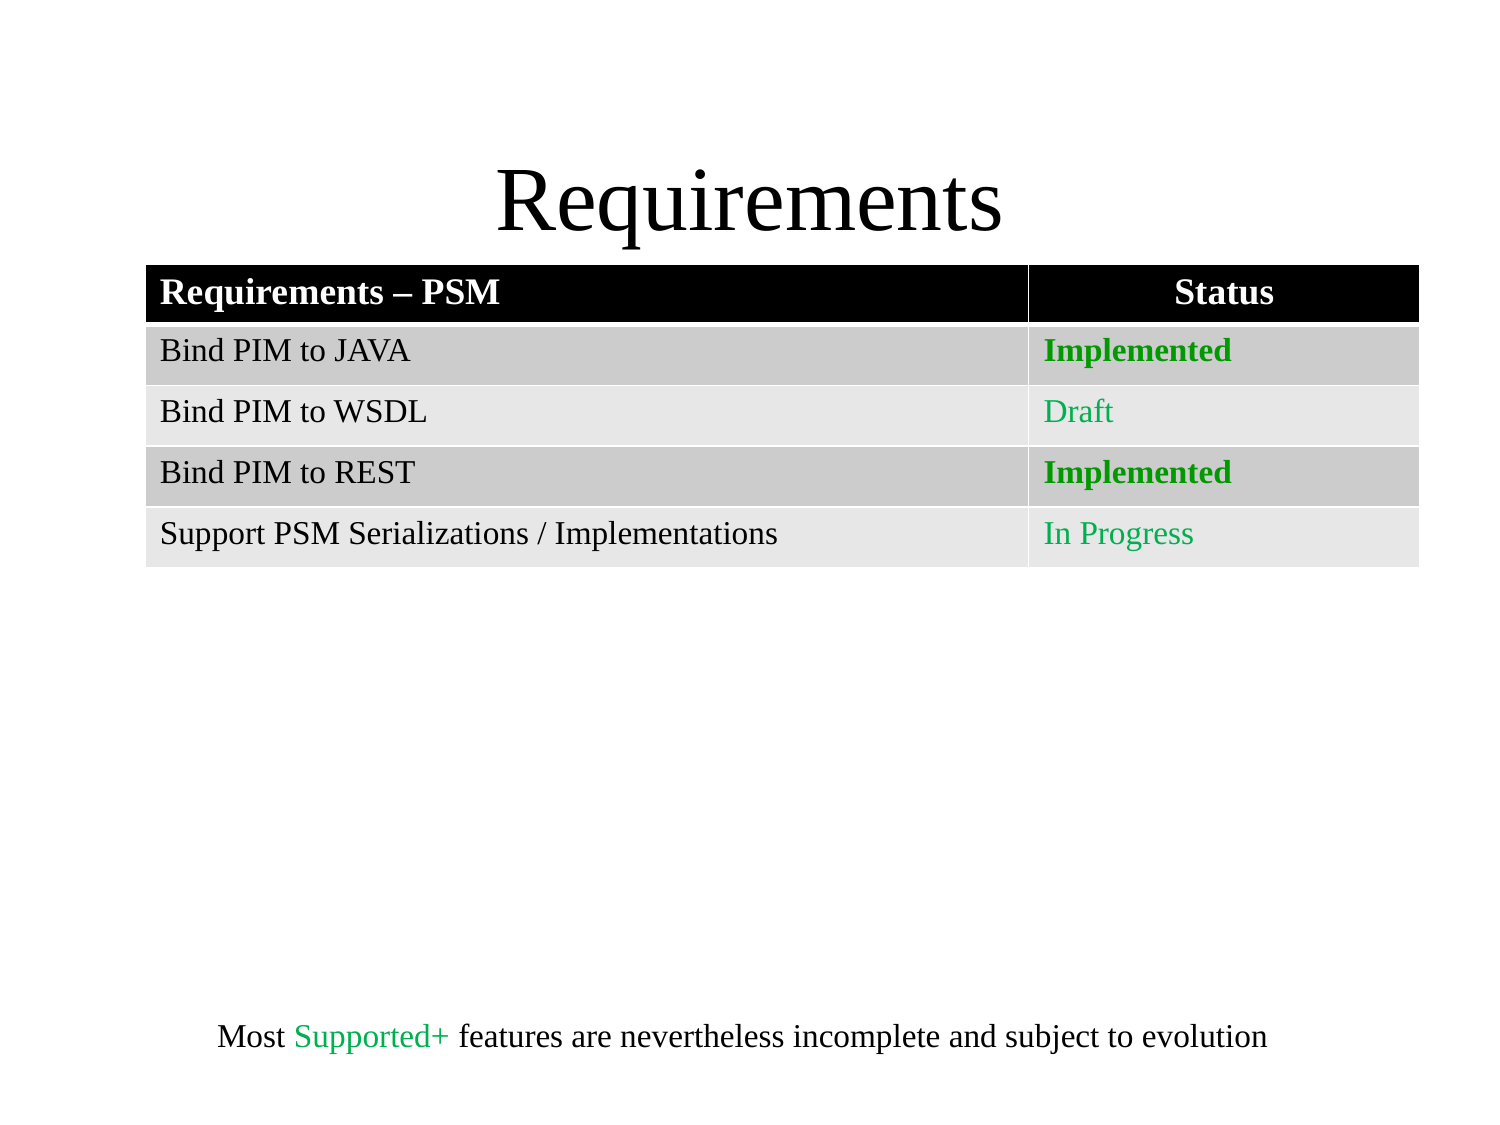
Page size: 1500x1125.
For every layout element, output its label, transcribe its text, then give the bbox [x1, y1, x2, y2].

table_cell Implemented [1029, 327, 1419, 385]
table_header Requirements – PSM [146, 265, 1028, 322]
table_header Status [1029, 265, 1419, 322]
title Requirements [112, 99, 1388, 288]
text_box Most Supported+ features are nevertheless incomplete and subject to evolution [144, 1006, 1342, 1062]
table_cell Bind PIM to REST [146, 447, 1028, 506]
table_cell Bind PIM to WSDL [146, 386, 1028, 445]
table_cell Bind PIM to JAVA [146, 327, 1028, 385]
table_cell In Progress [1029, 508, 1419, 567]
table_cell Implemented [1029, 447, 1419, 506]
table_cell Support PSM Serializations / Implementations [146, 508, 1028, 567]
table_cell Draft [1029, 386, 1419, 445]
